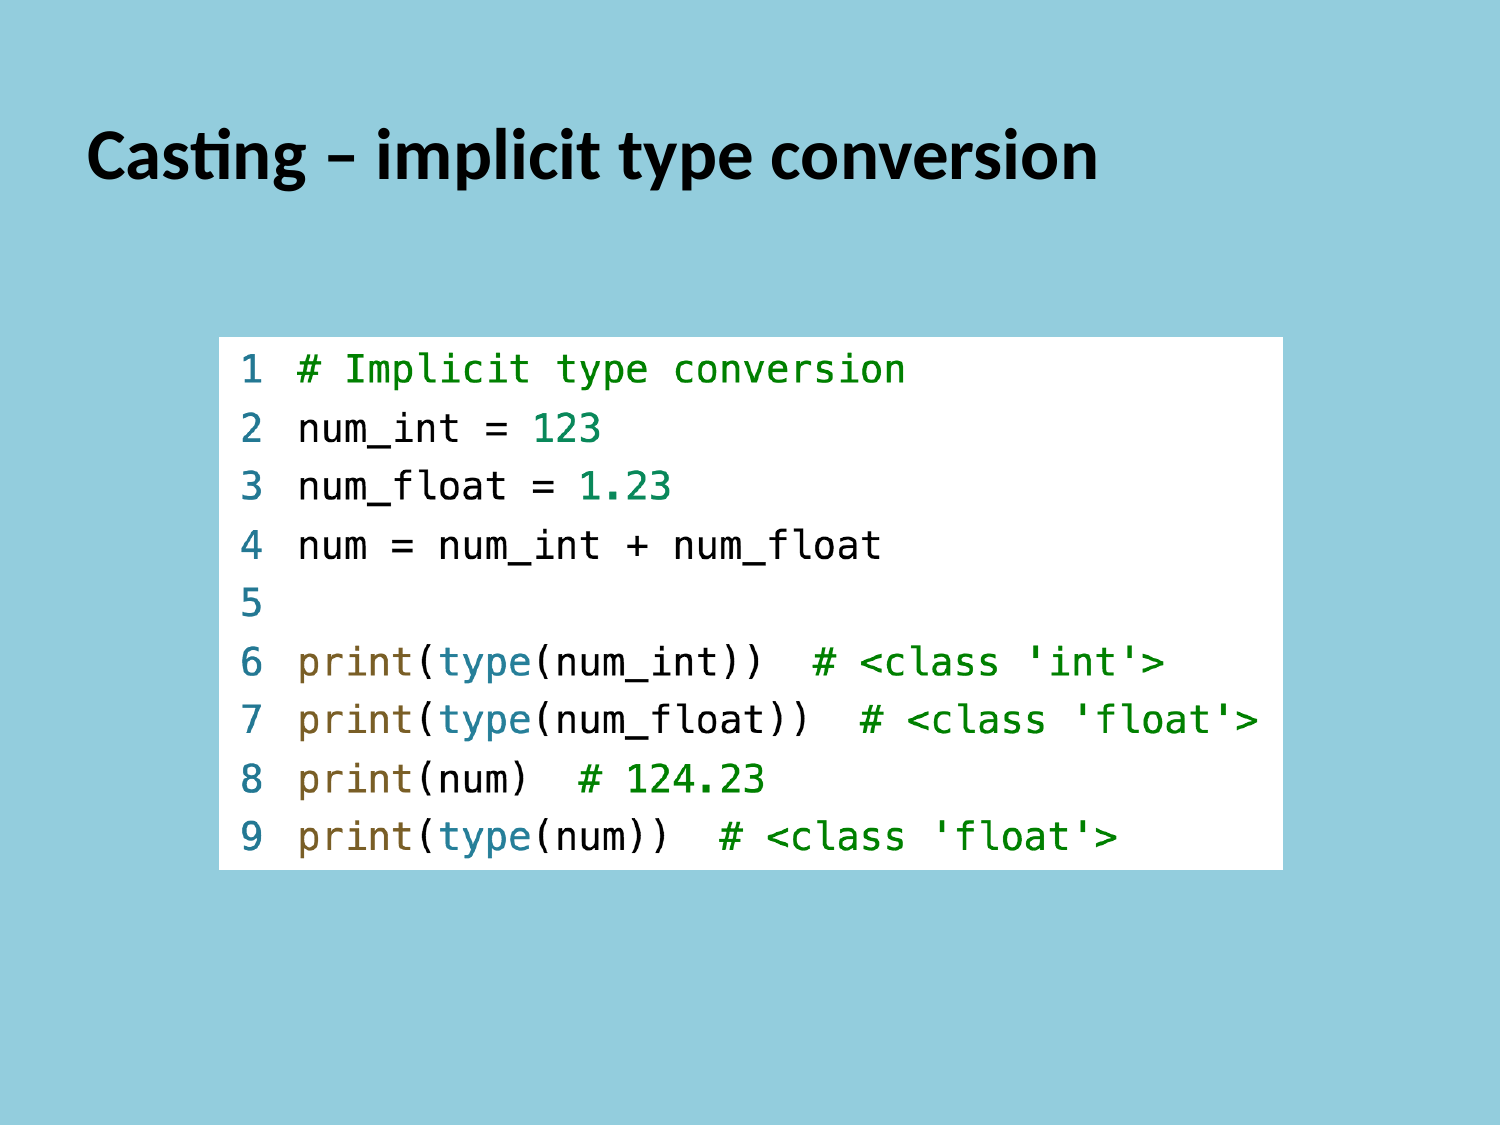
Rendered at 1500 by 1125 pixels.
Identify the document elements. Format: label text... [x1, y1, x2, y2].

text_box Casting – implicit type conversion [0, 1, 1500, 200]
picture [219, 337, 1283, 870]
